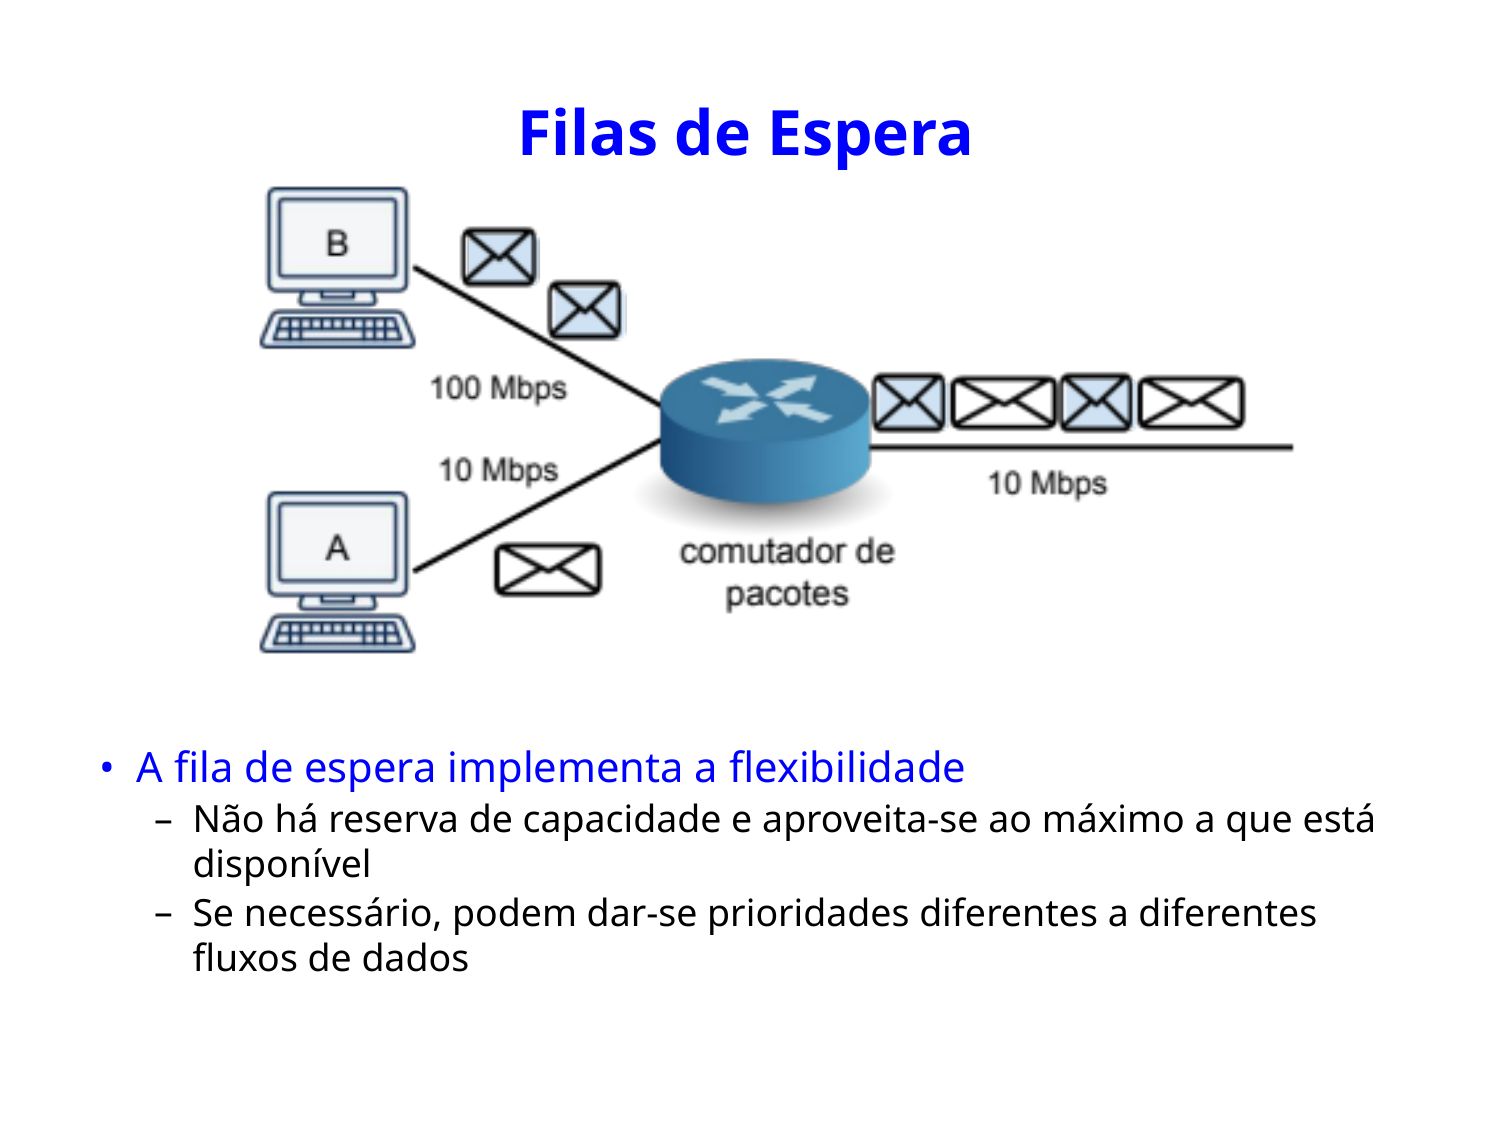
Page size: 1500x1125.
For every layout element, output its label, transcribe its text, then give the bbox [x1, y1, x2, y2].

picture [208, 127, 1361, 744]
title Filas de Espera [50, 62, 1443, 200]
text_box A fila de espera implementa a flexibilidade Não há reserva de capacidade e aproveita-se ao máximo a que está disponível Se necessário, podem dar-se prioridades diferentes a diferentes fluxos de dados [84, 733, 1420, 1009]
